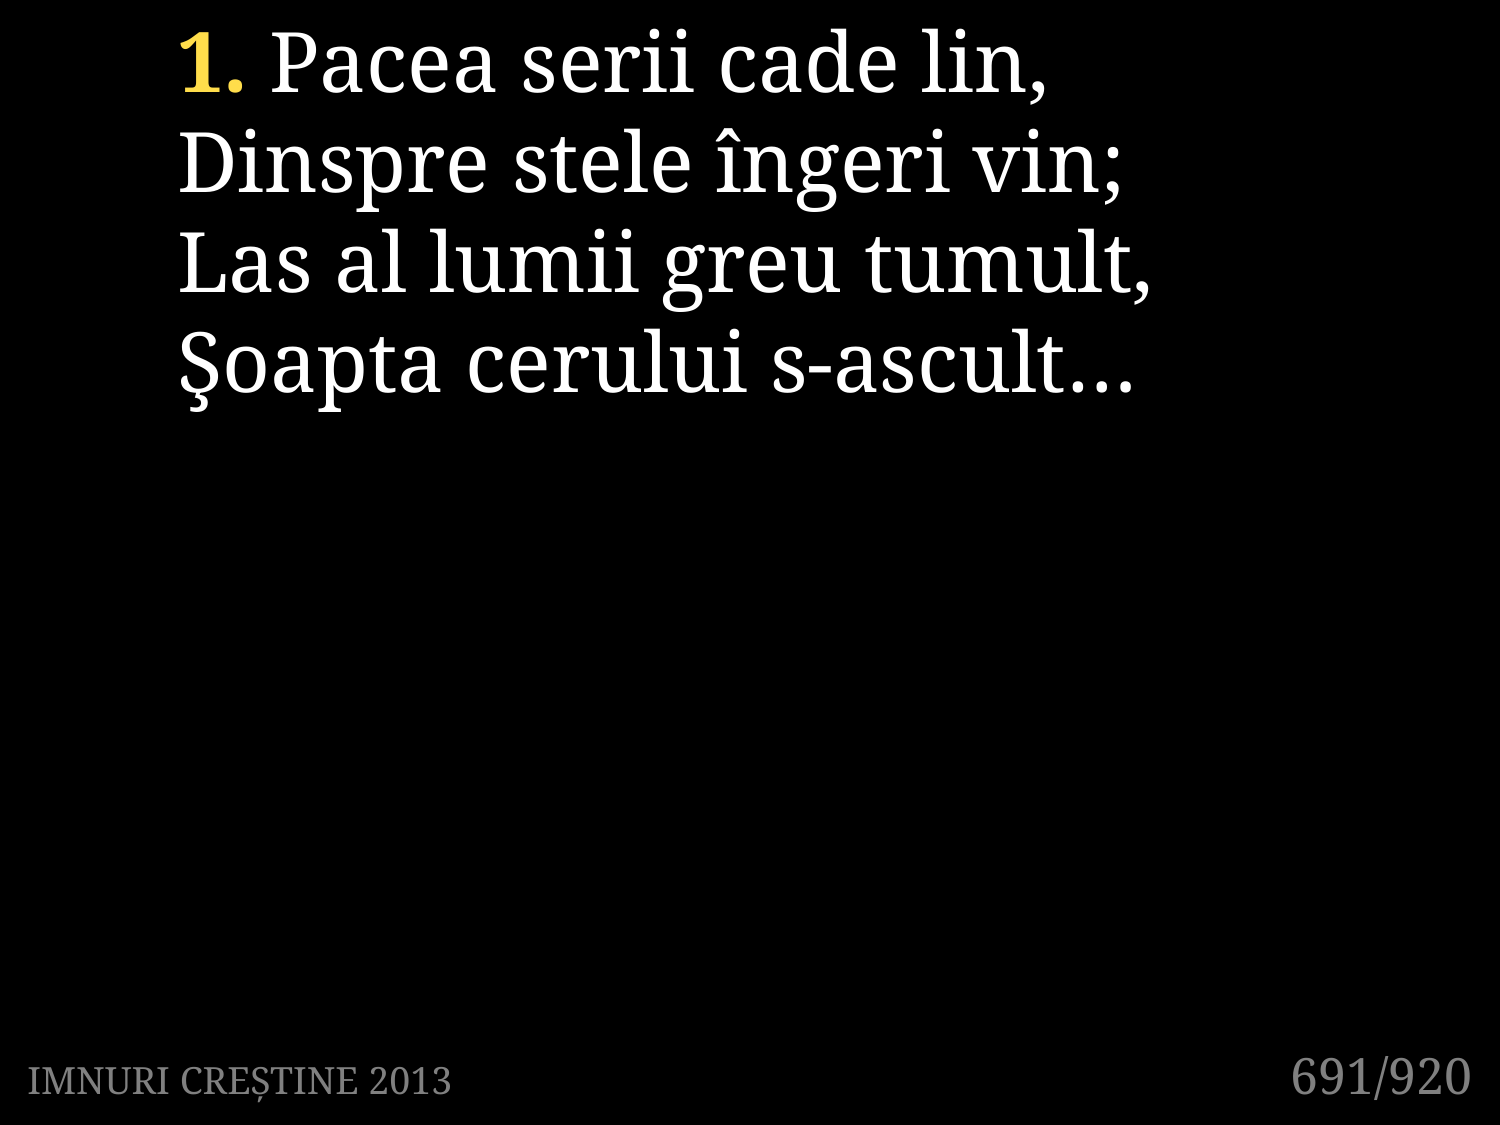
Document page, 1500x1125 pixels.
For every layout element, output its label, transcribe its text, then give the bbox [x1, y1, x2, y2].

text_box 691/920 [637, 1037, 1488, 1113]
text_box IMNURI CREȘTINE 2013 [12, 1049, 637, 1110]
text_box 1. Pacea serii cade lin, Dinspre stele îngeri vin; Las al lumii greu tumult, Şoapta cerului s-ascult… [162, 2, 1500, 417]
